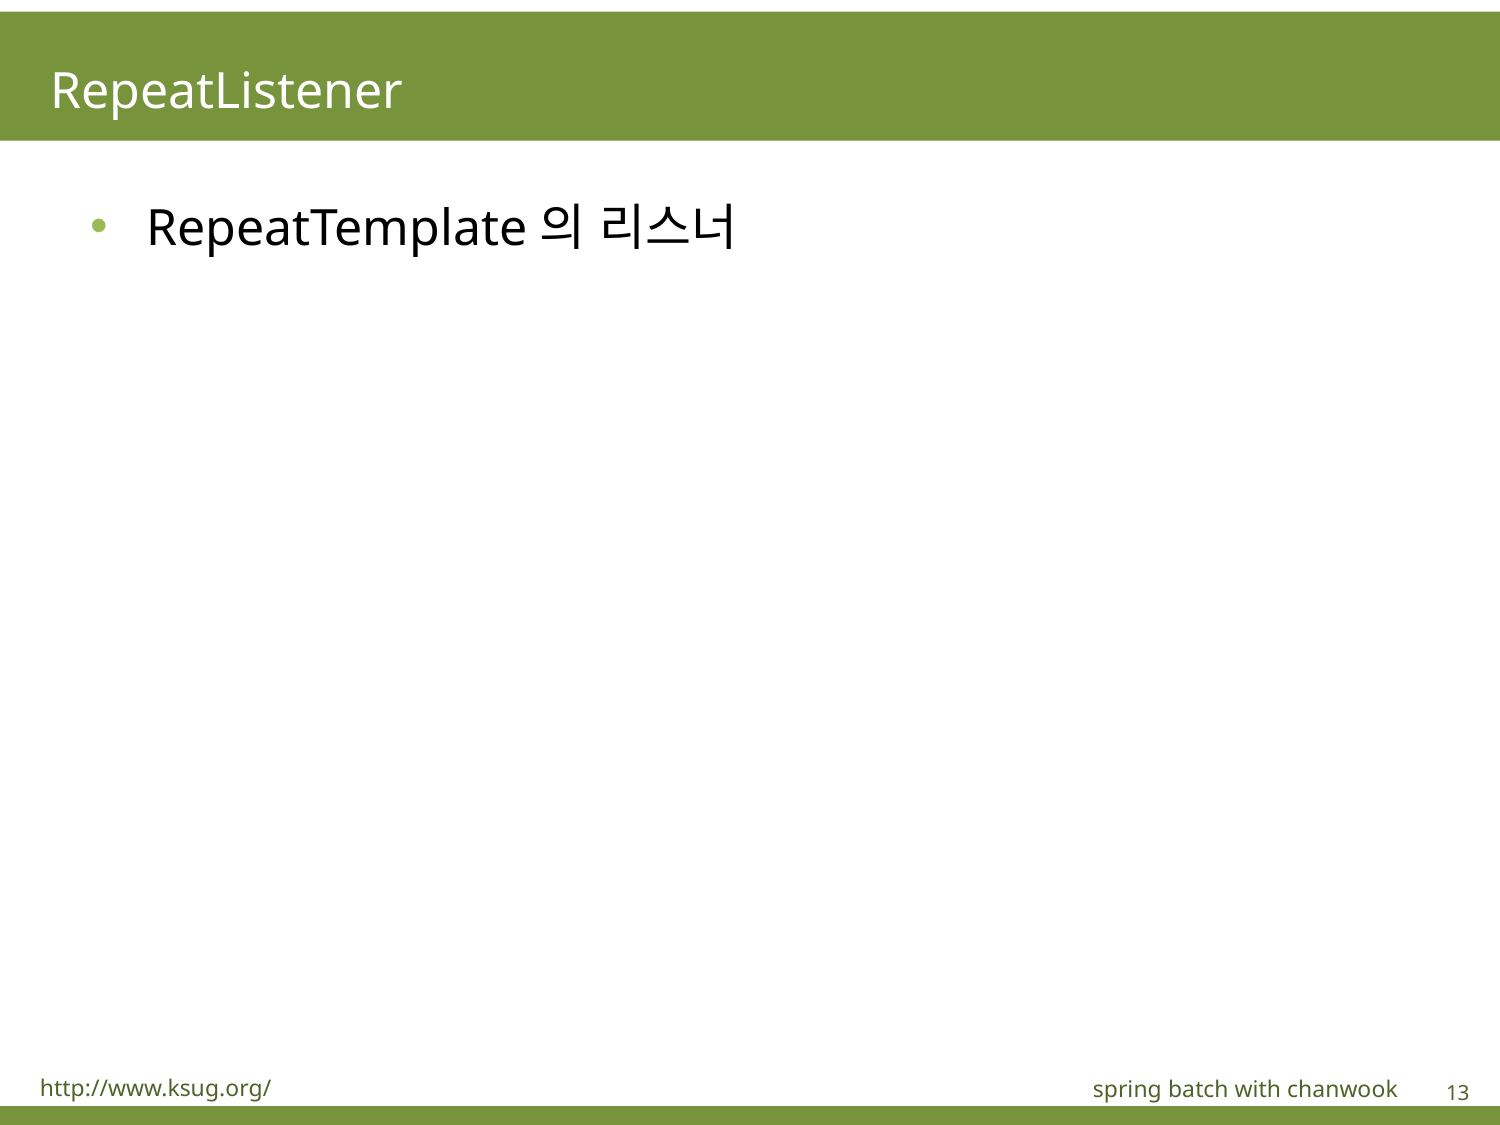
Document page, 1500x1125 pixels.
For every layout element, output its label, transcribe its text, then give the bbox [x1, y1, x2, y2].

slide_number 13 [1431, 1072, 1500, 1125]
title RepeatListener [35, 36, 1008, 141]
footer spring batch with chanwook [1078, 1067, 1454, 1125]
slide_number http://www.ksug.org/ [0, 1066, 312, 1125]
list RepeatTemplate의 리스너 [75, 187, 1425, 1005]
